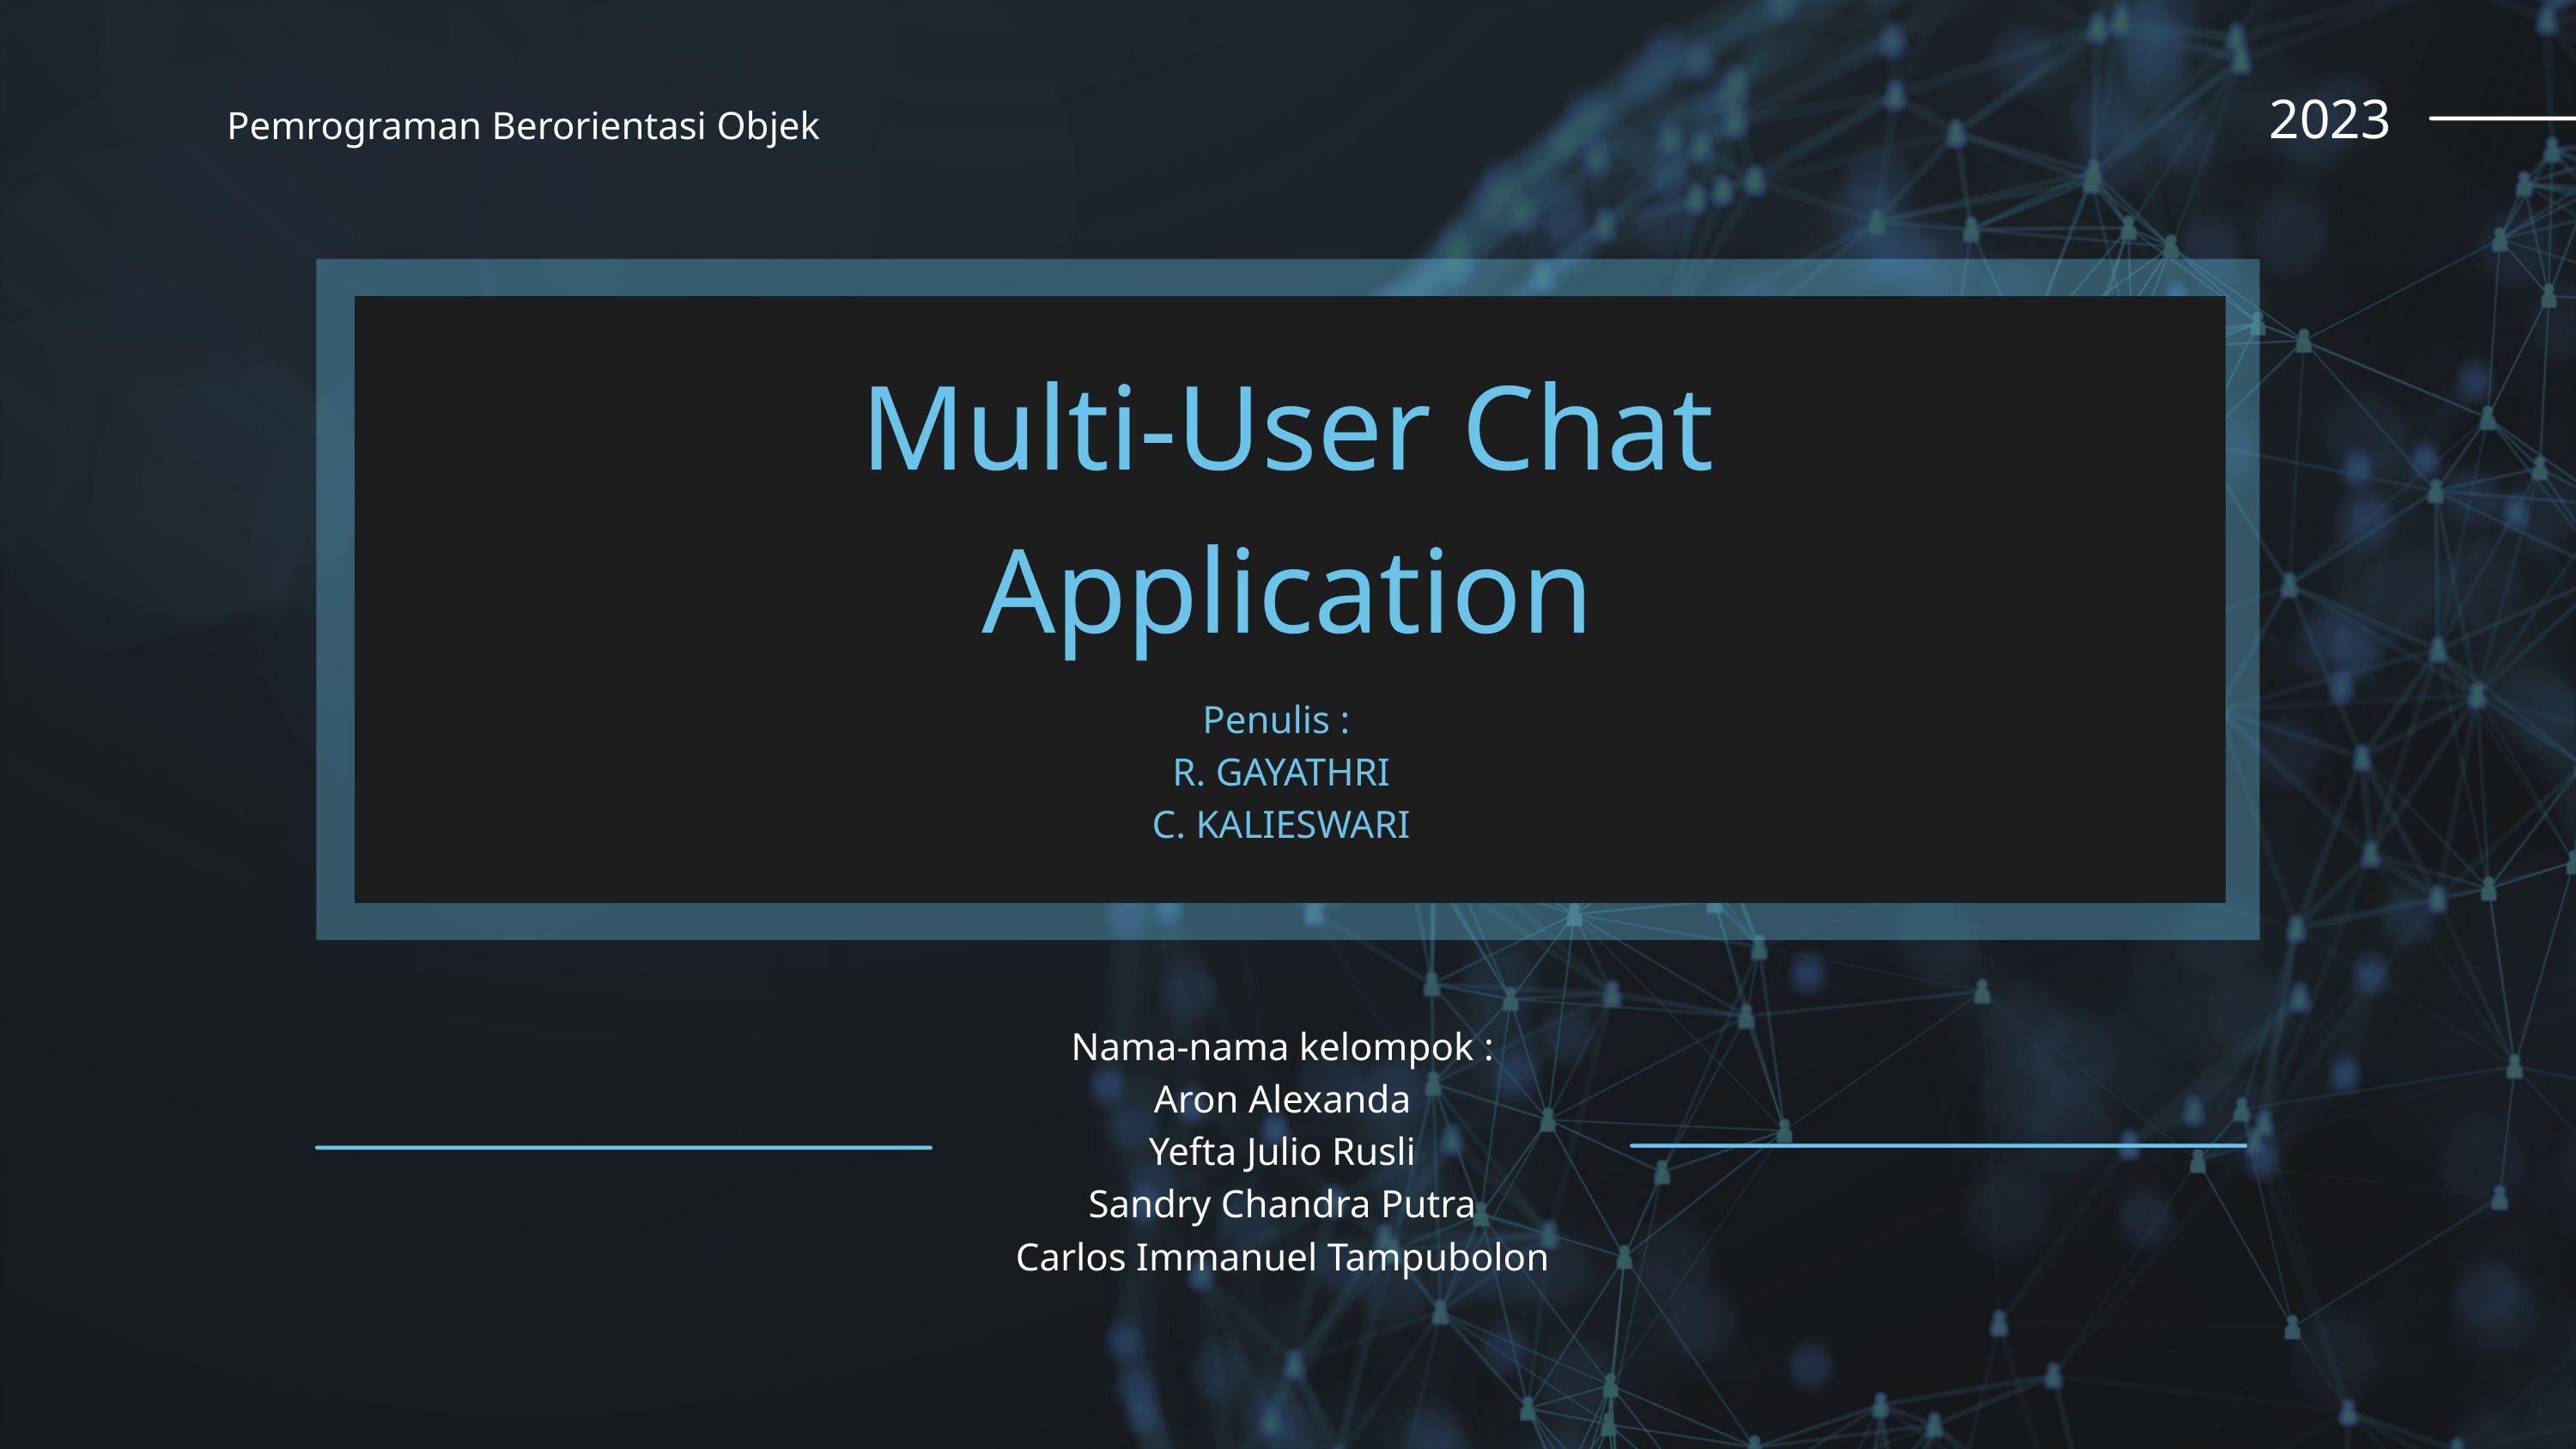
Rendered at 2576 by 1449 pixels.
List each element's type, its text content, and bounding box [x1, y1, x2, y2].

text_box 2023 [2097, 93, 2392, 149]
text_box [0, 0, 2576, 1449]
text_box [316, 258, 2260, 941]
text_box Nama-nama kelompok : Aron Alexanda Yefta Julio Rusli Sandry Chandra Putra Carlos Immanuel Tampubolon [933, 1015, 1632, 1278]
text_box Pemrograman Berorientasi Objek [227, 94, 887, 148]
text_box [355, 295, 2226, 904]
